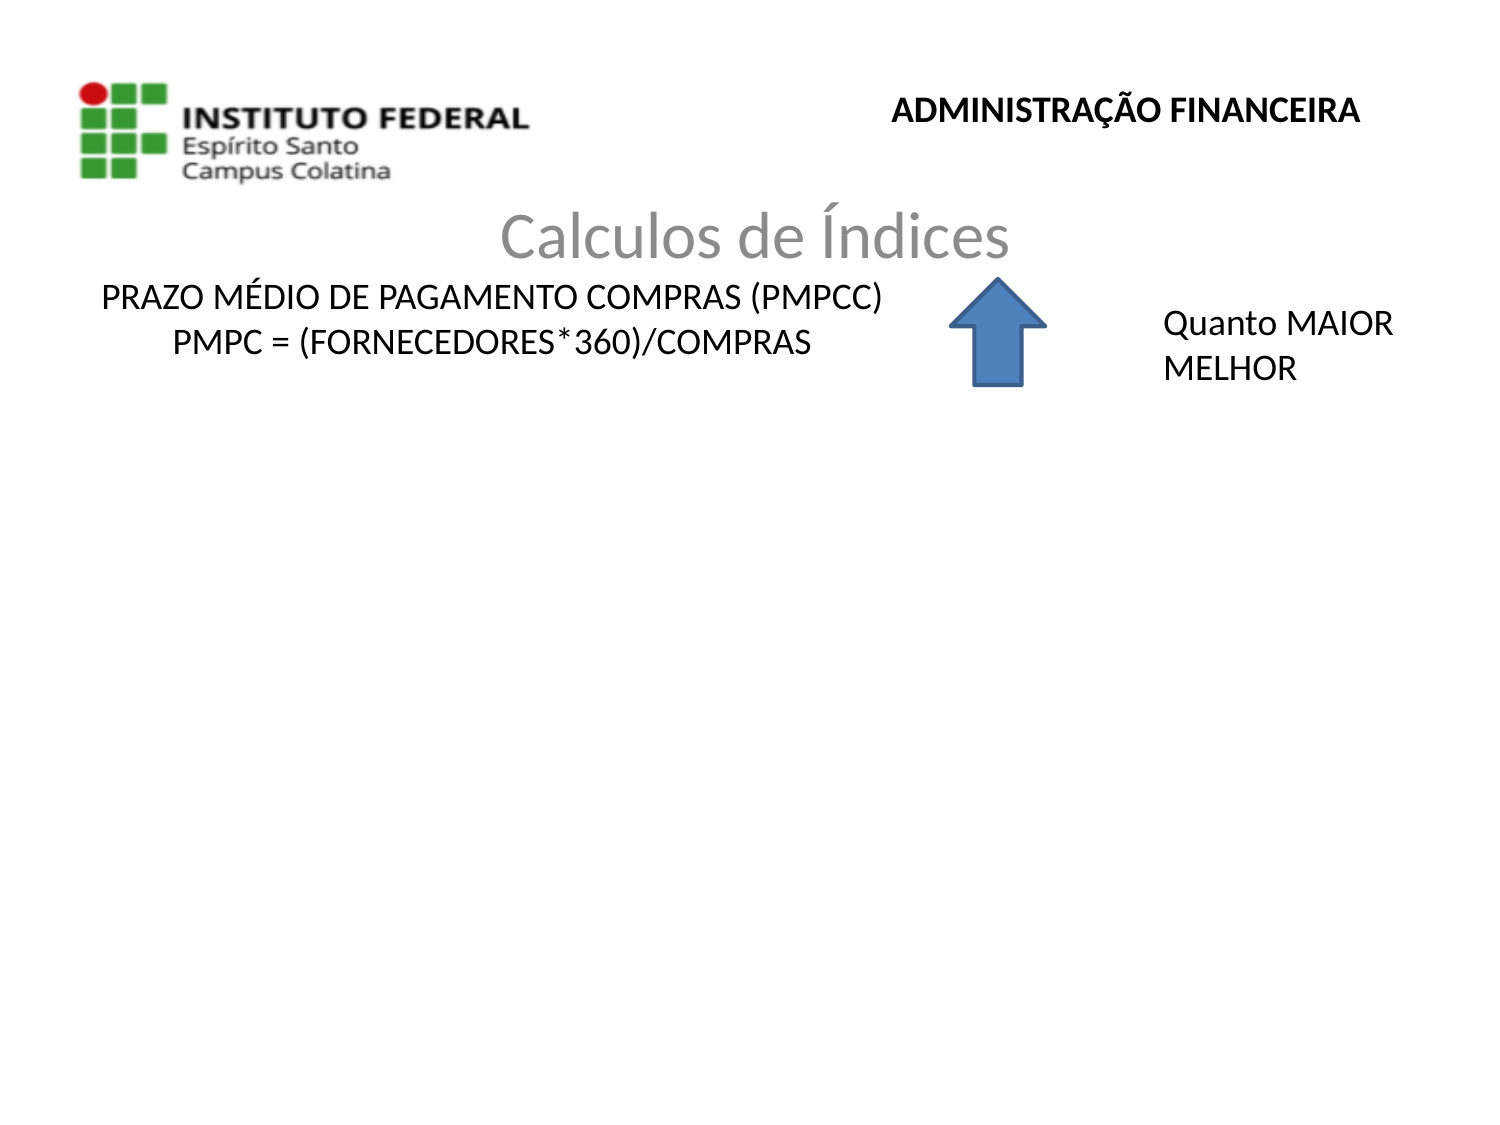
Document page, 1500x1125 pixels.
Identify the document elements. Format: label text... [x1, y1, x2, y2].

text_box Calculos de Índices [306, 184, 1205, 291]
text_box Quanto MAIOR MELHOR [1148, 291, 1456, 396]
text_box [948, 276, 1048, 388]
text_box ADMINISTRAÇÃO FINANCEIRA [797, 100, 1456, 160]
text_box PRAZO MÉDIO DE PAGAMENTO COMPRAS (PMPCC) PMPC = (FORNECEDORES*360)/COMPRAS [33, 219, 951, 370]
picture [64, 63, 550, 196]
